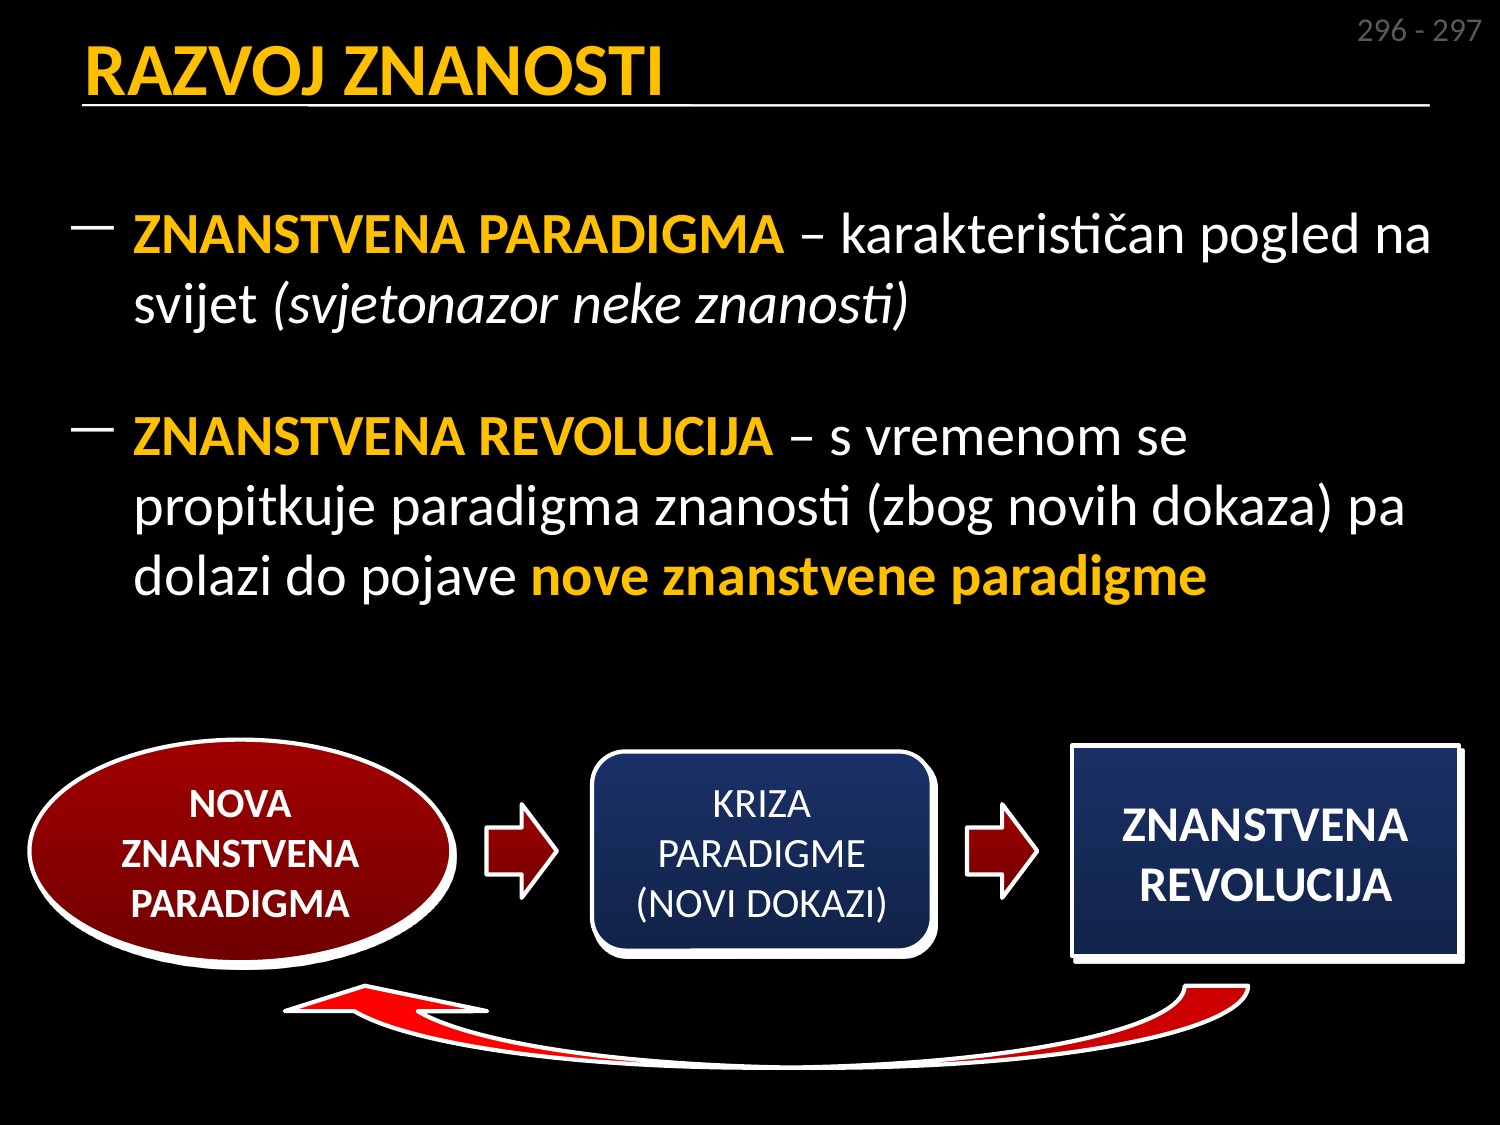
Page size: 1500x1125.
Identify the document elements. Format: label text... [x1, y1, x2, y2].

text_box KRIZA PARADIGME (NOVI DOKAZI) [589, 749, 934, 953]
title RAZVOJ ZNANOSTI [70, 13, 1408, 106]
list ZNANSTVENA PARADIGMA – karakterističan pogled na svijet (svjetonazor neke znanosti) ZNANSTVENA REVOLUCIJA – s vremenom se propitkuje paradigma znanosti (zbog novih dokaza) pa dolazi do pojave nove znanstvene paradigme [29, 187, 1460, 652]
text_box [484, 802, 559, 900]
text_box NOVA ZNANSTVENA PARADIGMA [27, 737, 454, 965]
text_box ZNANSTVENA REVOLUCIJA [1070, 743, 1461, 958]
text_box [282, 983, 1251, 1070]
text_box 296 - 297 [1342, 0, 1498, 56]
text_box [964, 802, 1039, 900]
